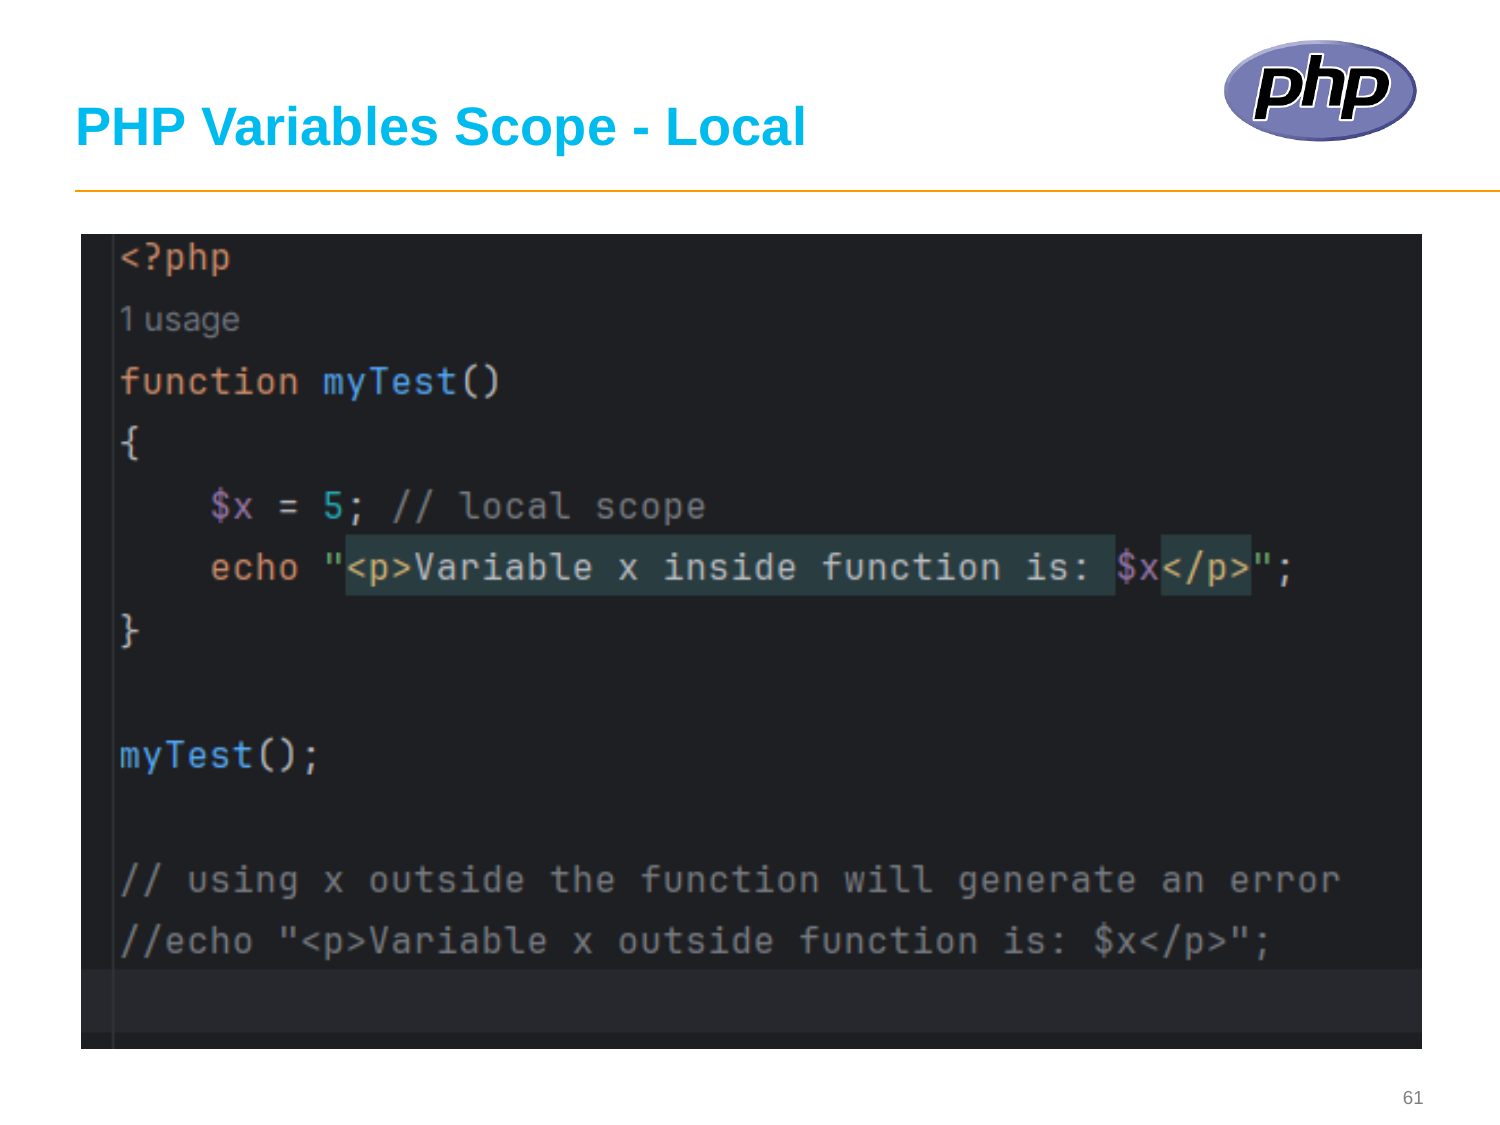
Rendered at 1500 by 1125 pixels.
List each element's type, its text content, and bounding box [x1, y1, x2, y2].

title PHP Variables Scope - Local [75, 27, 1422, 157]
picture [81, 233, 1422, 1050]
